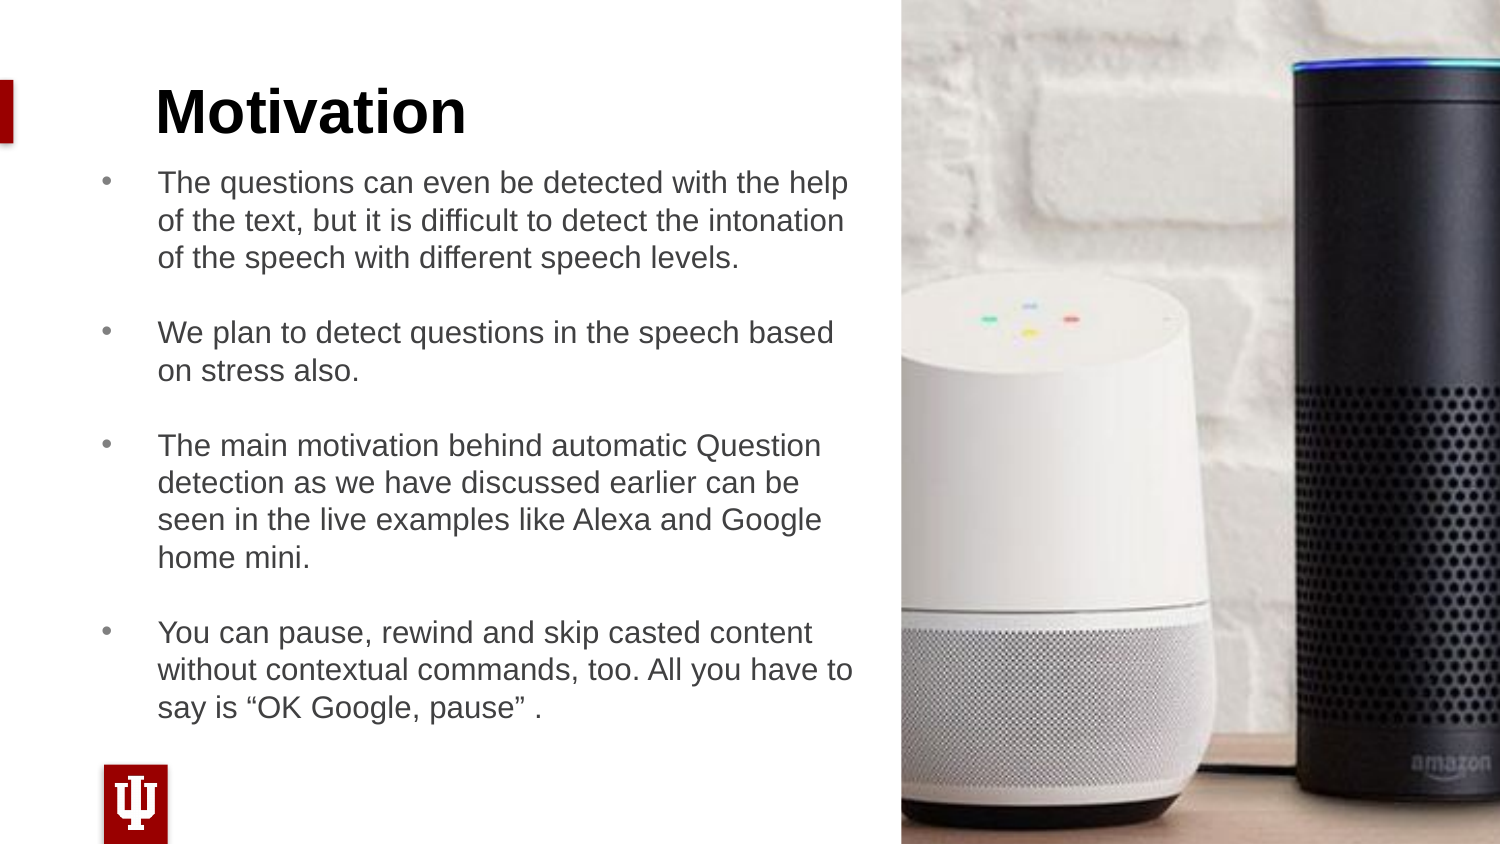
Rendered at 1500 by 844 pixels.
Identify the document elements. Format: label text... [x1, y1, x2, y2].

list The questions can even be detected with the help of the text, but it is difficult to detect the intonation of the speech with different speech levels. We plan to detect questions in the speech based on stress also. The main motivation behind automatic Question detection as we have discussed earlier can be seen in the live examples like Alexa and Google home mini. You can pause, rewind and skip casted content without contextual commands, too. All you have to say is “OK Google, pause” . [86, 155, 889, 815]
text_box Motivation [141, 63, 658, 153]
picture [901, 0, 1500, 844]
